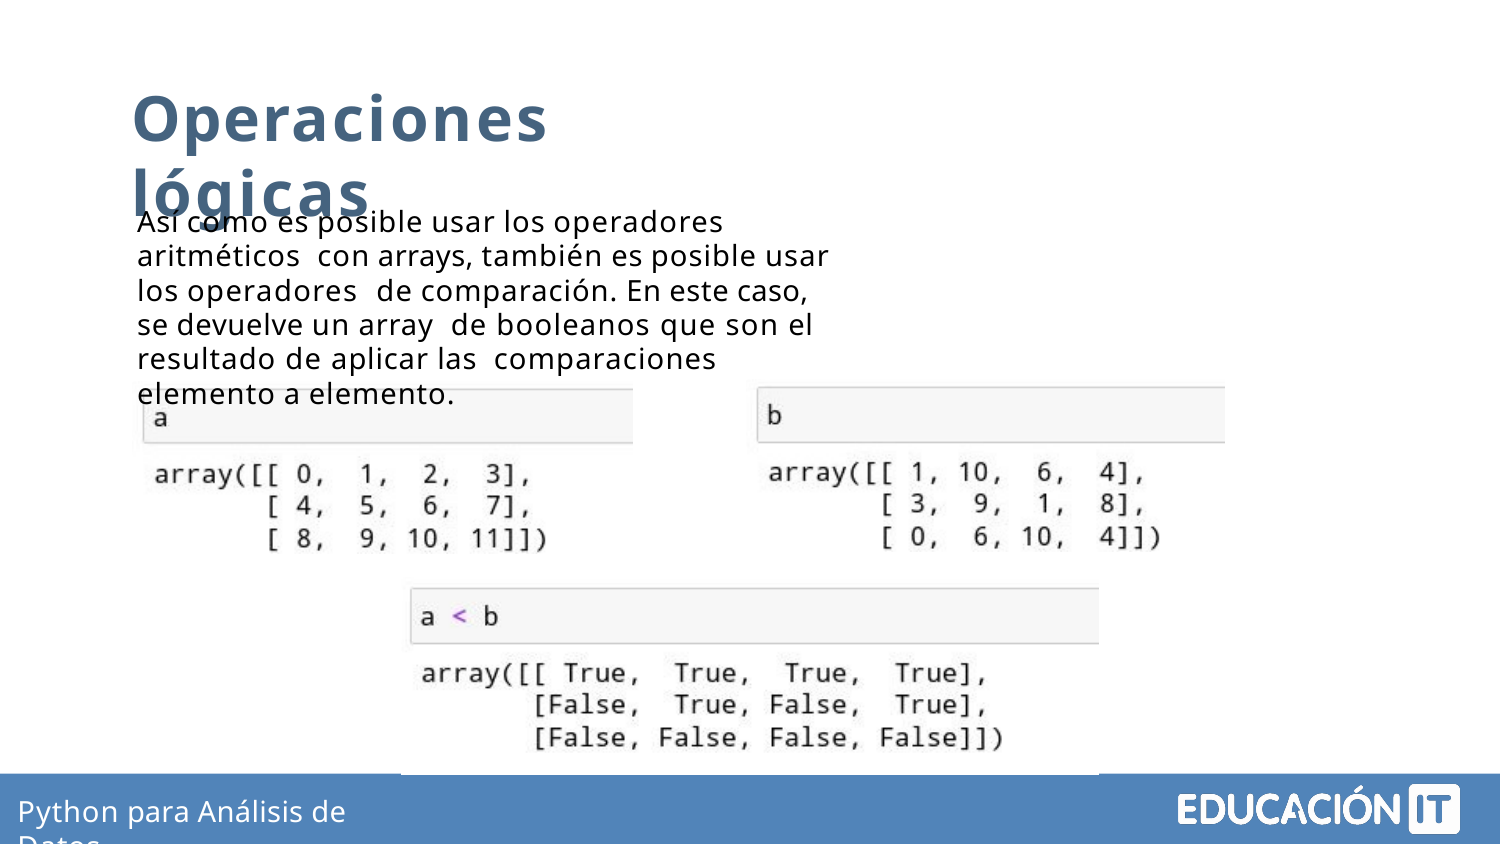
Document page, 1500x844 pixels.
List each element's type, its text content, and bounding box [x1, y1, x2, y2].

picture [746, 379, 1226, 552]
footer Python para Análisis de Datos [15, 793, 412, 844]
picture [1175, 778, 1463, 840]
title Operaciones lógicas [129, 77, 759, 230]
picture [132, 381, 633, 554]
text_box Así como es posible usar los operadores aritméticos con arrays, también es posible usar los operadores de comparación. En este caso, se devuelve un array de booleanos que son el resultado de aplicar las comparaciones elemento a elemento. [135, 199, 845, 410]
picture [401, 577, 1099, 775]
